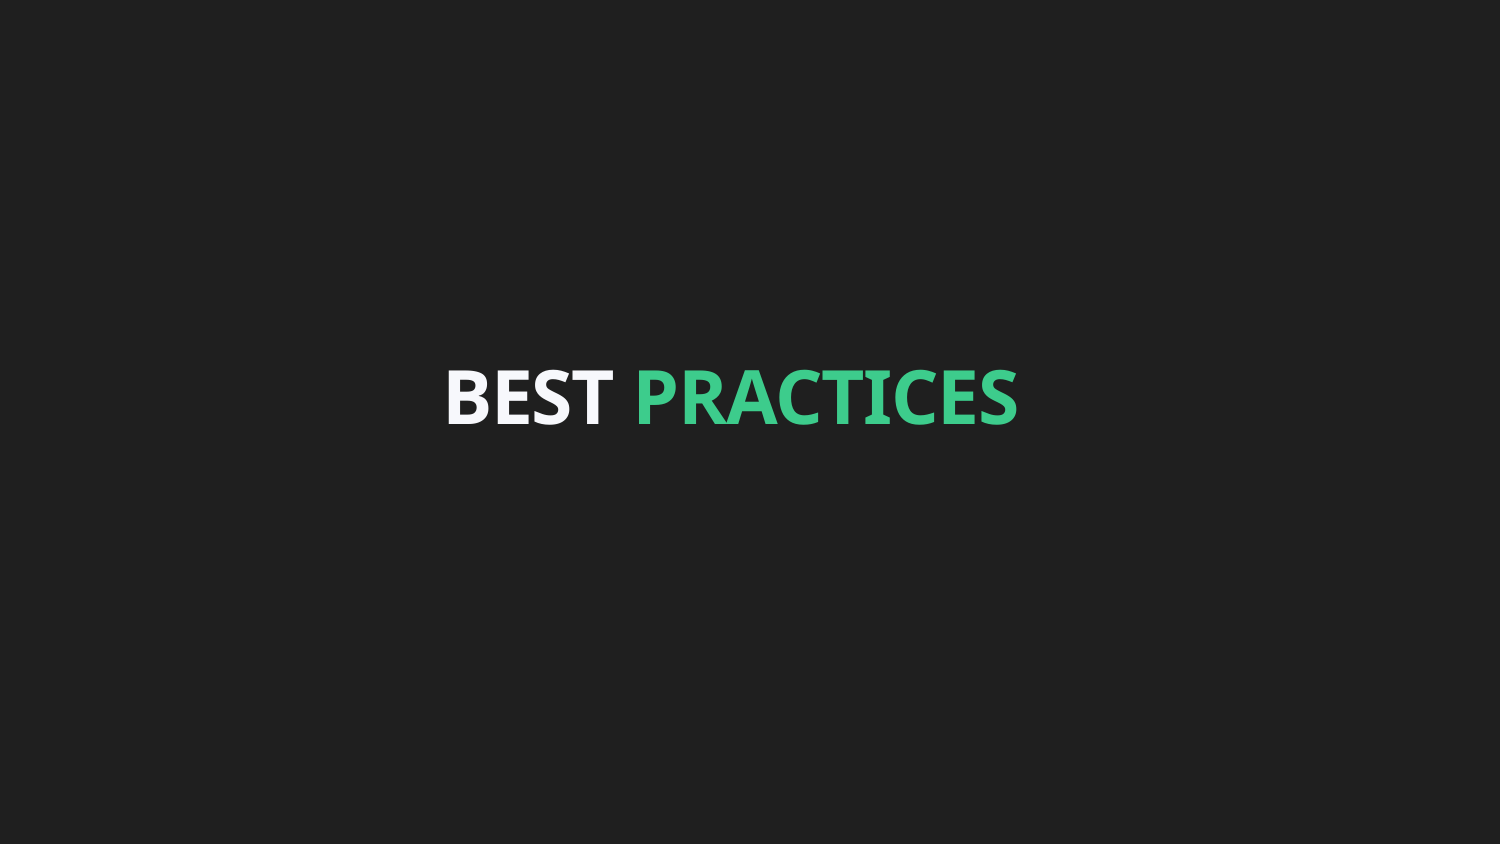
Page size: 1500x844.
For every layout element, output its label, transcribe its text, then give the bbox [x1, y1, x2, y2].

text_box BEST PRACTICES [427, 349, 1148, 439]
